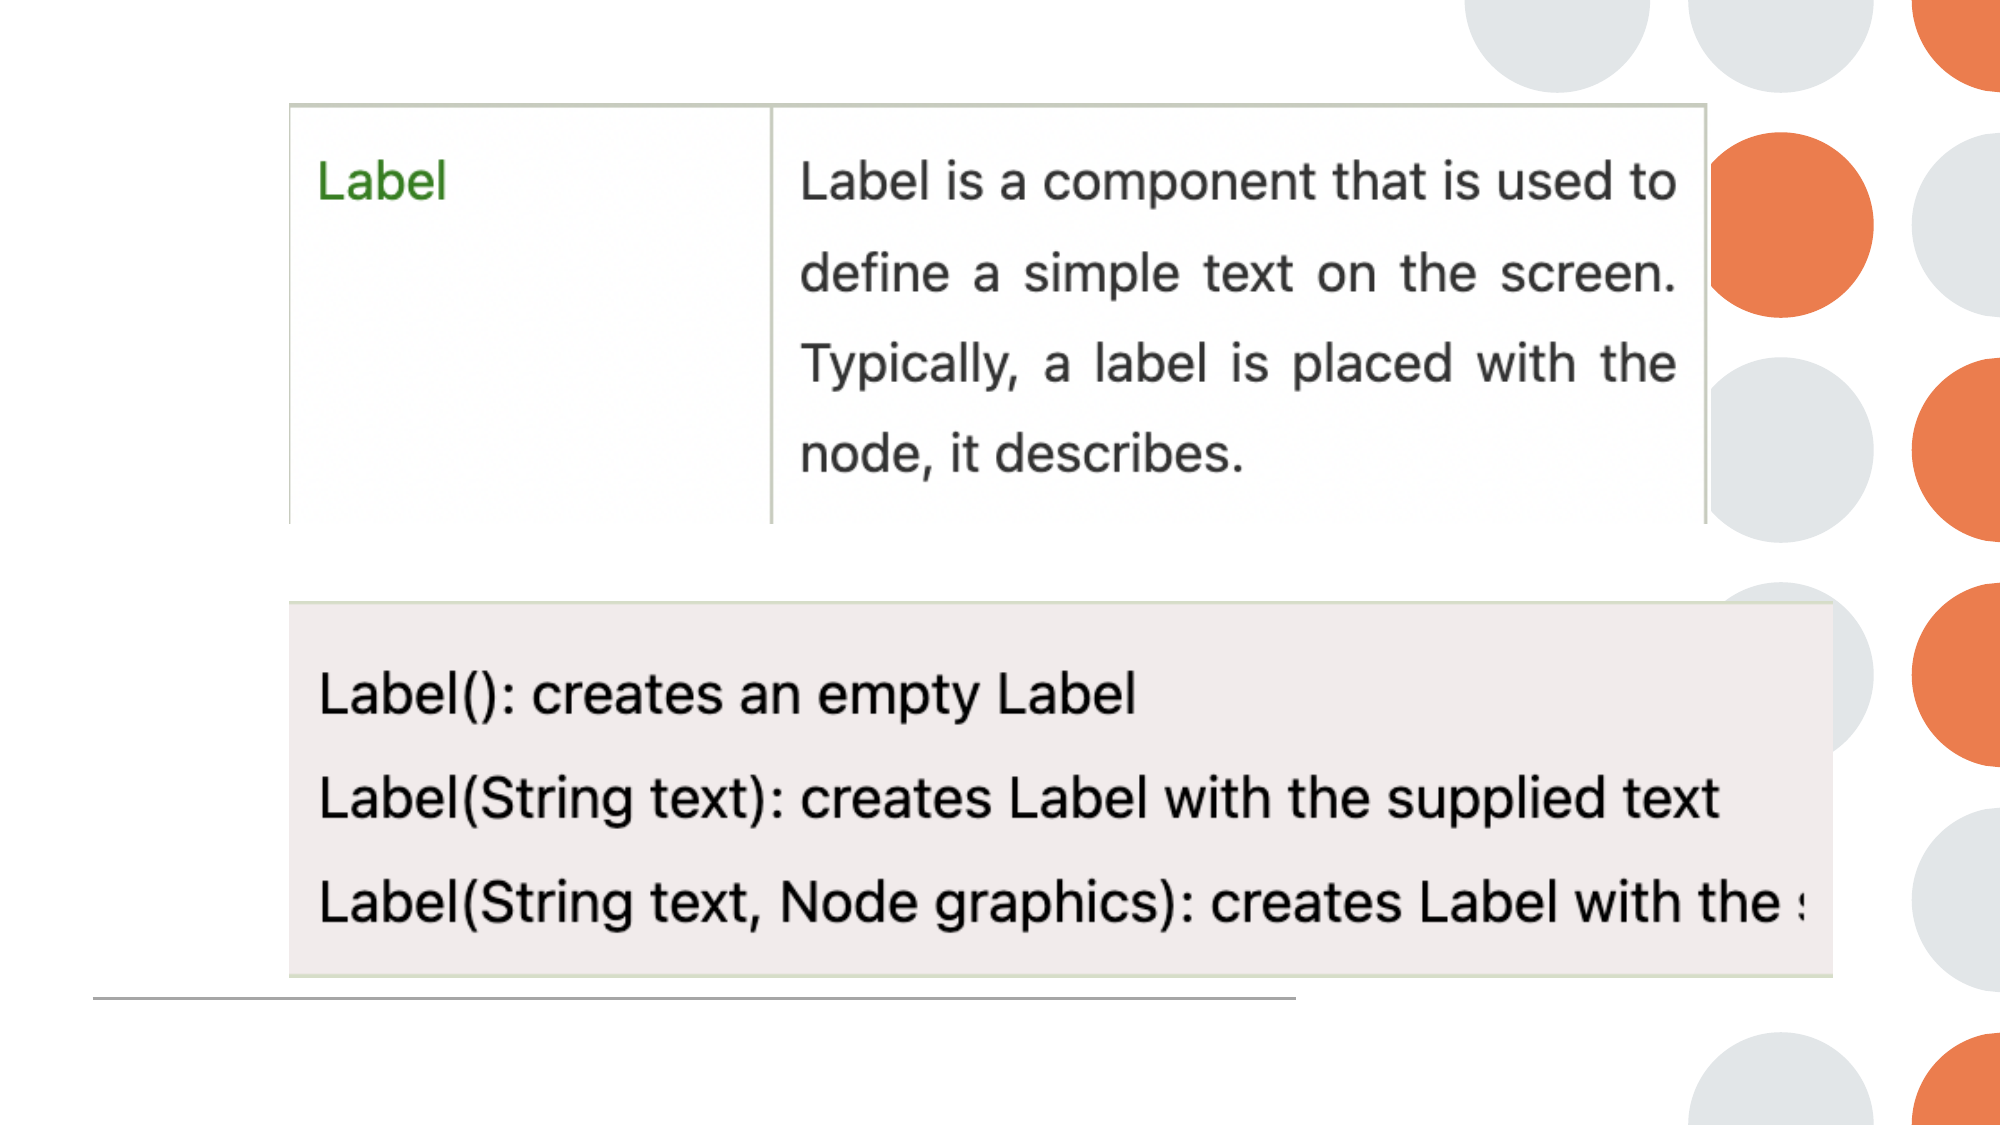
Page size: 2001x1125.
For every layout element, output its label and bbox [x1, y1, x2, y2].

list [289, 103, 1711, 524]
picture [289, 601, 1833, 978]
